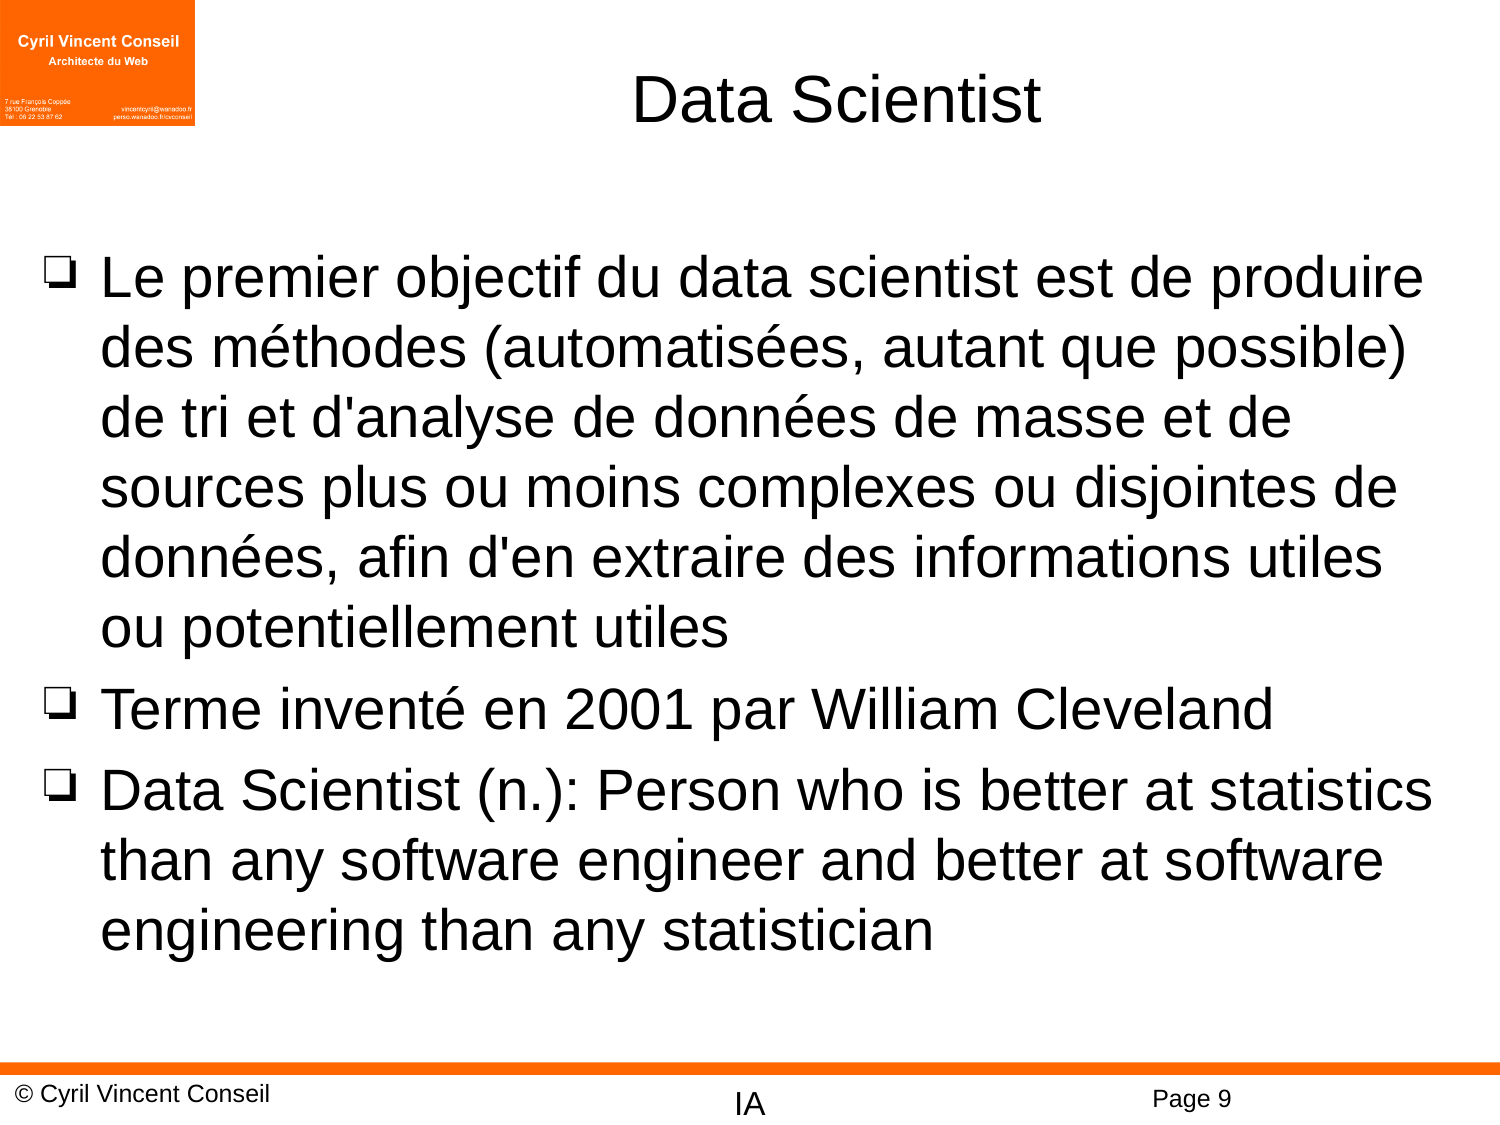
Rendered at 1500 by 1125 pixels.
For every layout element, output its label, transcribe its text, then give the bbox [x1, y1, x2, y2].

list Le premier objectif du data scientist est de produire des méthodes (automatisées, autant que possible) de tri et d'analyse de données de masse et de sources plus ou moins complexes ou disjointes de données, afin d'en extraire des informations utiles ou potentiellement utiles Terme inventé en 2001 par William Cleveland Data Scientist (n.): Person who is better at statistics than any software engineer and better at software engineering than any statistician [29, 231, 1468, 1059]
picture [0, 0, 195, 126]
title Data Scientist [194, 2, 1480, 190]
